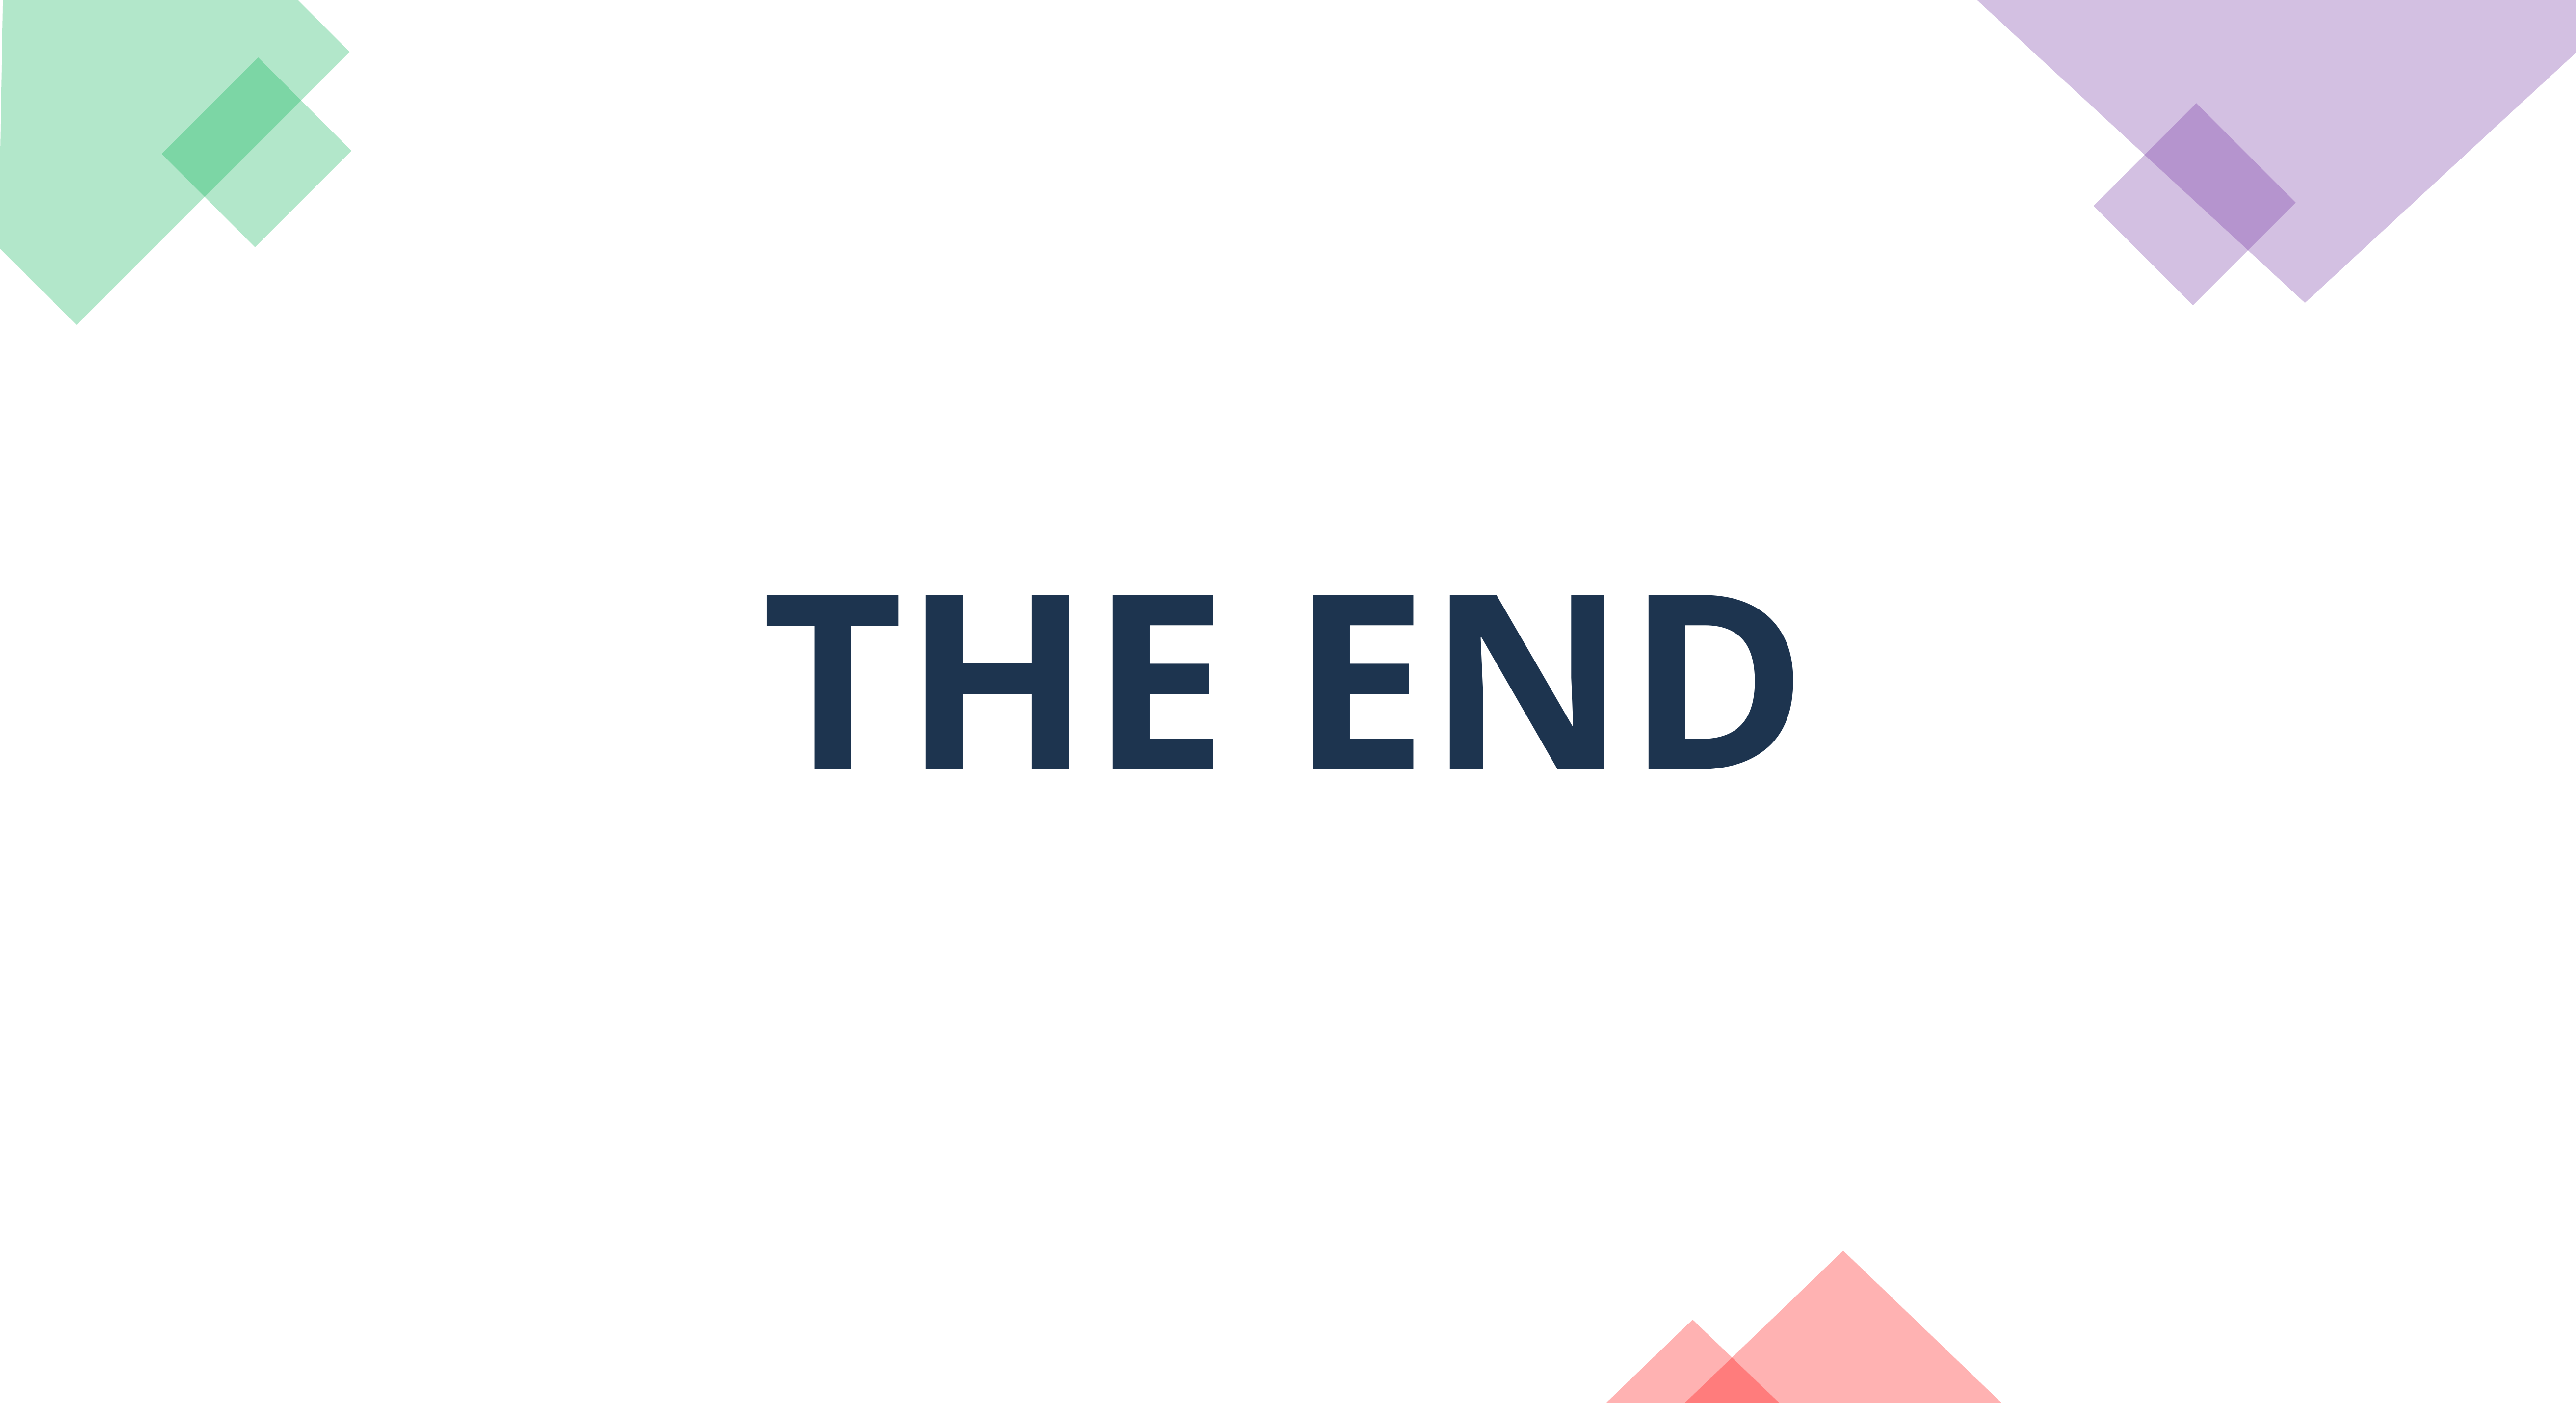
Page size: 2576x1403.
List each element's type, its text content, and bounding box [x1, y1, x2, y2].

text_box THE END [442, 521, 2129, 822]
text_box [2092, 102, 2297, 307]
text_box [0, 0, 351, 326]
text_box [160, 56, 353, 248]
text_box [1605, 1318, 1780, 1403]
text_box [1732, 1249, 2002, 1403]
text_box [1976, 0, 2576, 304]
